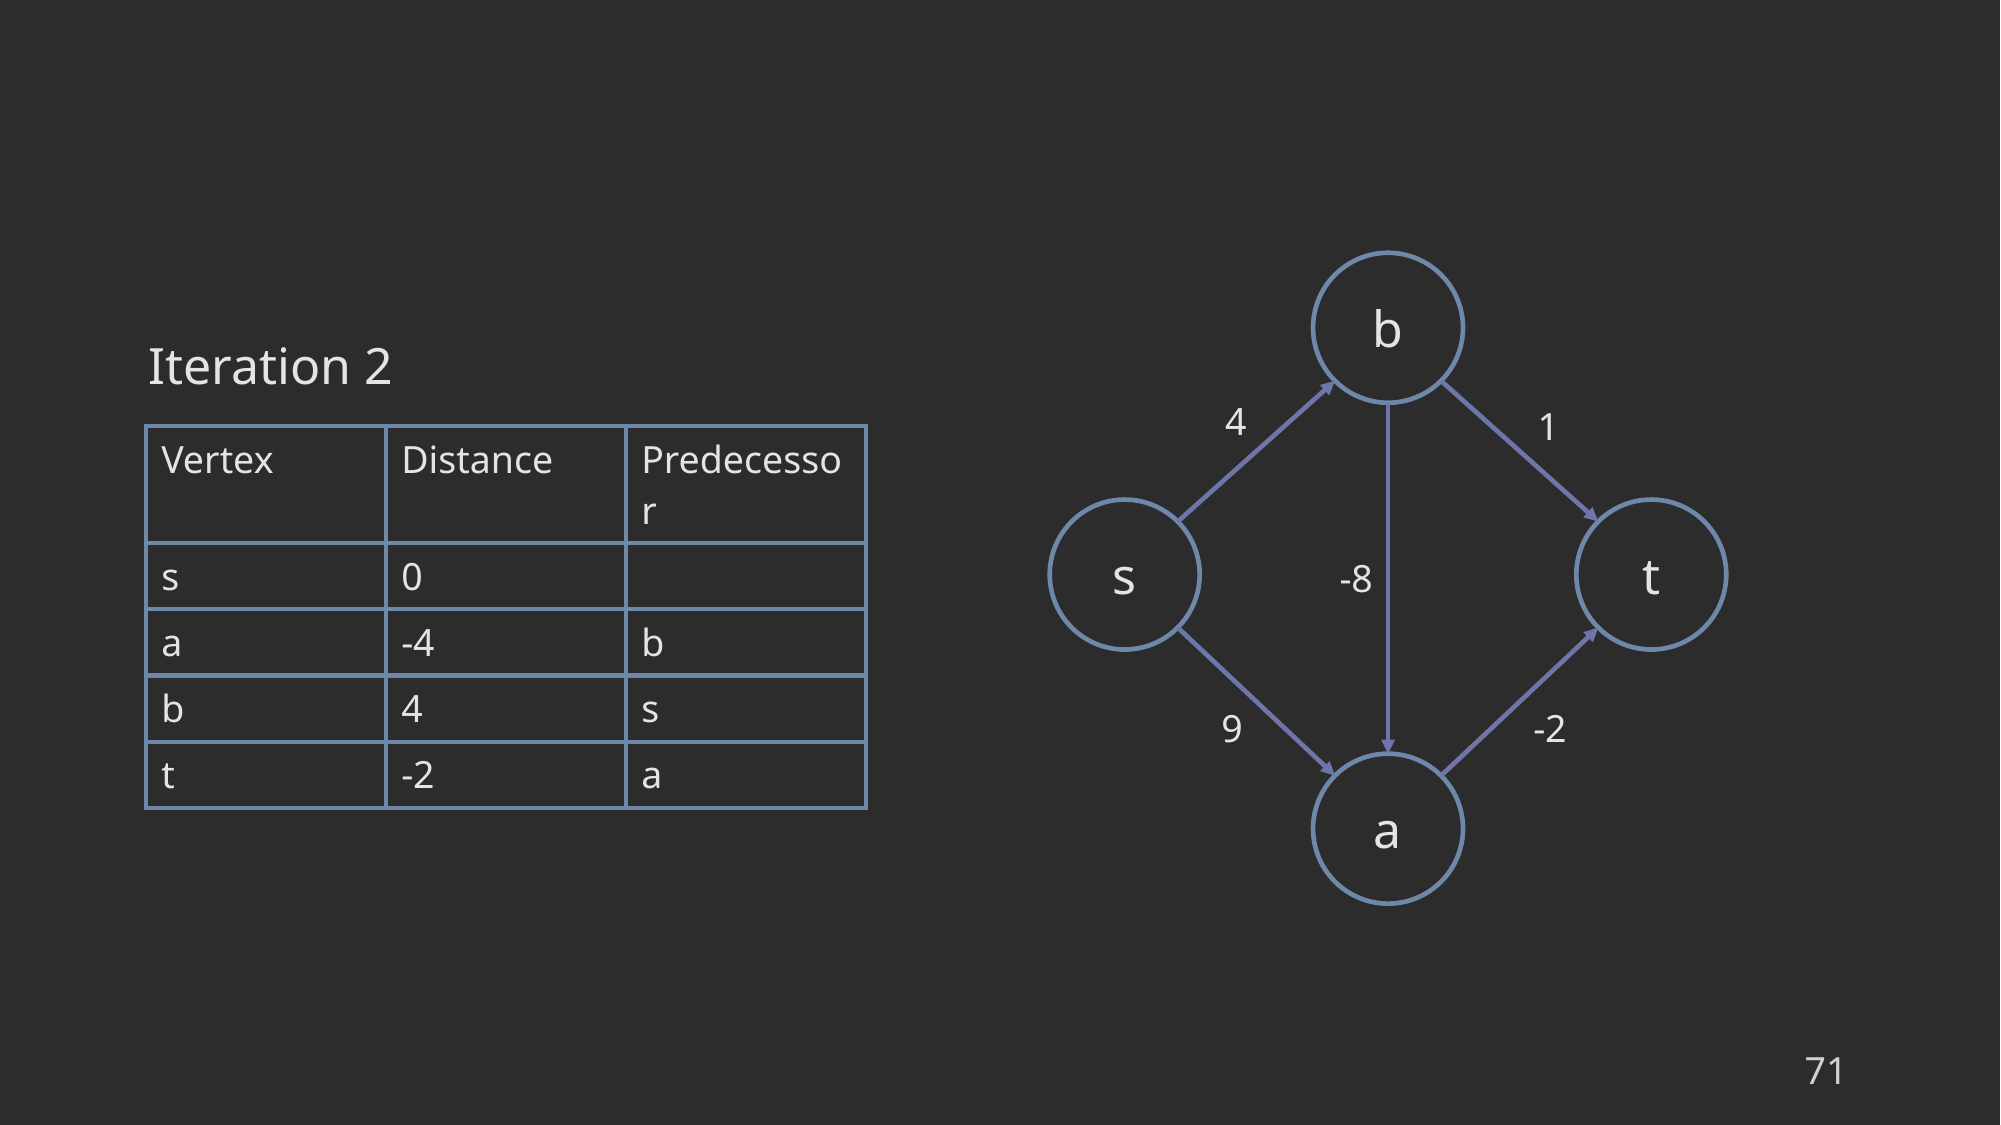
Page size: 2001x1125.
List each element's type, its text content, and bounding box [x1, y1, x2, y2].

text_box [1177, 627, 1336, 777]
table_cell b [628, 611, 864, 673]
text_box -8 [1324, 547, 1387, 608]
text_box a [1311, 752, 1465, 906]
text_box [1440, 380, 1599, 523]
table_cell t [148, 744, 384, 806]
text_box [1440, 627, 1599, 777]
text_box Iteration 2 [133, 327, 408, 402]
table_cell a [628, 744, 864, 806]
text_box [1177, 380, 1336, 523]
table_header Vertex [148, 428, 384, 541]
table_header Predecessor [628, 428, 864, 541]
table_cell 0 [388, 545, 624, 607]
table_cell b [148, 678, 384, 740]
table_cell a [148, 611, 384, 673]
text_box s [1048, 497, 1202, 652]
text_box t [1574, 497, 1728, 652]
table_cell -4 [388, 611, 624, 673]
table_cell 4 [388, 678, 624, 740]
table_cell [628, 545, 864, 607]
table_cell s [628, 678, 864, 740]
table_header Distance [388, 428, 624, 541]
table_cell s [148, 545, 384, 607]
text_box b [1311, 251, 1465, 405]
slide_number 71 [1412, 1042, 1863, 1103]
table_cell -2 [388, 744, 624, 806]
